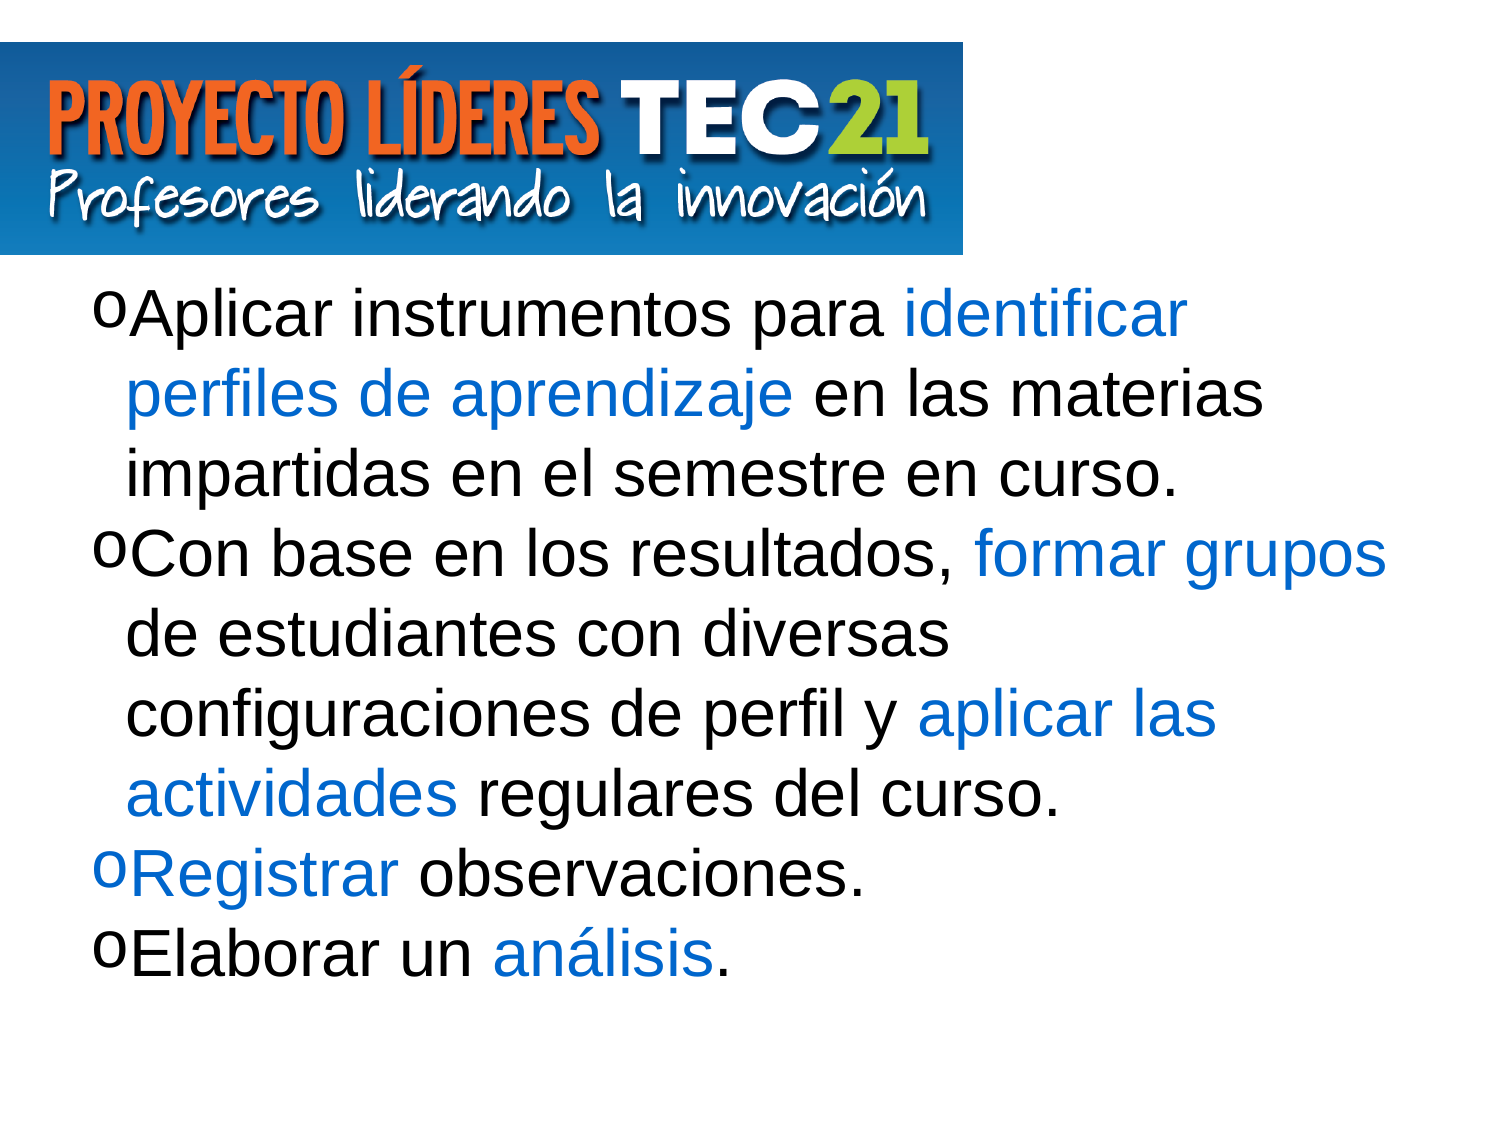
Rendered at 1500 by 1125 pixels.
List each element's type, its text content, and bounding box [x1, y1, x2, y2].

text_box Aplicar instrumentos para identificar perfiles de aprendizaje en las materias impartidas en el semestre en curso. Con base en los resultados, formar grupos de estudiantes con diversas configuraciones de perfil y aplicar las actividades regulares del curso. Registrar observaciones. Elaborar un análisis. [75, 262, 1425, 1095]
picture [0, 42, 963, 255]
